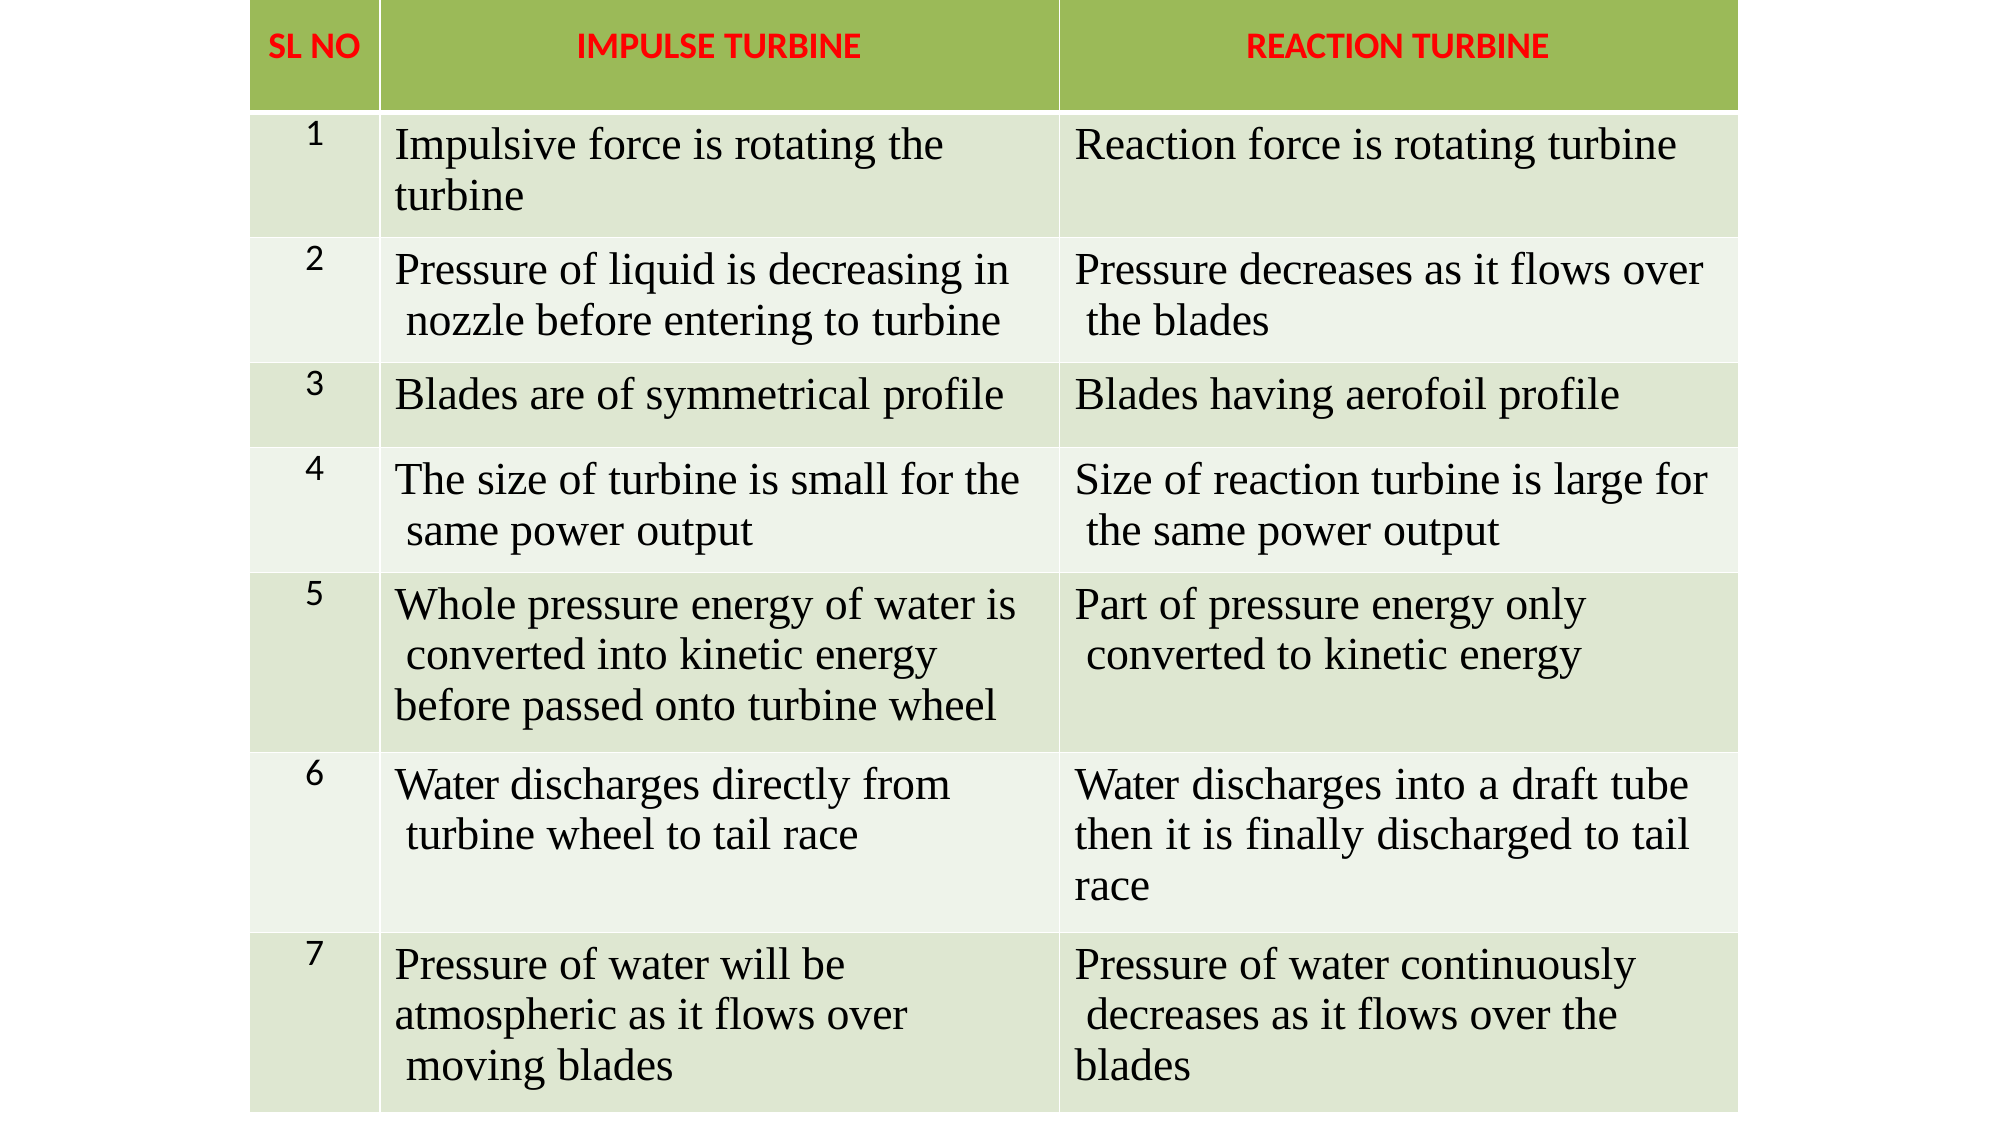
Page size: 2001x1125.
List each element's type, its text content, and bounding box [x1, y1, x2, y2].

table_header REACTION TURBINE [1060, 0, 1738, 110]
table_header SL NO [250, 0, 379, 110]
table_cell 1 [250, 115, 379, 237]
table_cell Pressure of water will be atmospheric as it flows over moving blades [381, 933, 1059, 1112]
table_cell Size of reaction turbine is large for the same power output [1060, 448, 1738, 572]
table_cell 5 [250, 573, 379, 752]
table_cell Pressure of liquid is decreasing in nozzle before entering to turbine [381, 238, 1059, 362]
table_cell 3 [250, 363, 379, 447]
table_cell Water discharges directly from turbine wheel to tail race [381, 753, 1059, 932]
table_cell Pressure decreases as it flows over the blades [1060, 238, 1738, 362]
table_header IMPULSE TURBINE [381, 0, 1059, 110]
table_cell Blades having aerofoil profile [1060, 363, 1738, 447]
table_cell Reaction force is rotating turbine [1060, 115, 1738, 237]
table_cell Water discharges into a draft tube then it is finally discharged to tail race [1060, 753, 1738, 932]
table_cell 2 [250, 238, 379, 362]
table_cell Whole pressure energy of water is converted into kinetic energy before passed onto turbine wheel [381, 573, 1059, 752]
table_cell Part of pressure energy only converted to kinetic energy [1060, 573, 1738, 752]
table_cell 7 [250, 933, 379, 1112]
table_cell The size of turbine is small for the same power output [381, 448, 1059, 572]
table_cell Blades are of symmetrical profile [381, 363, 1059, 447]
table_cell Pressure of water continuously decreases as it flows over the blades [1060, 933, 1738, 1112]
table_cell 4 [250, 448, 379, 572]
table_cell 6 [250, 753, 379, 932]
table_cell Impulsive force is rotating the turbine [381, 115, 1059, 237]
